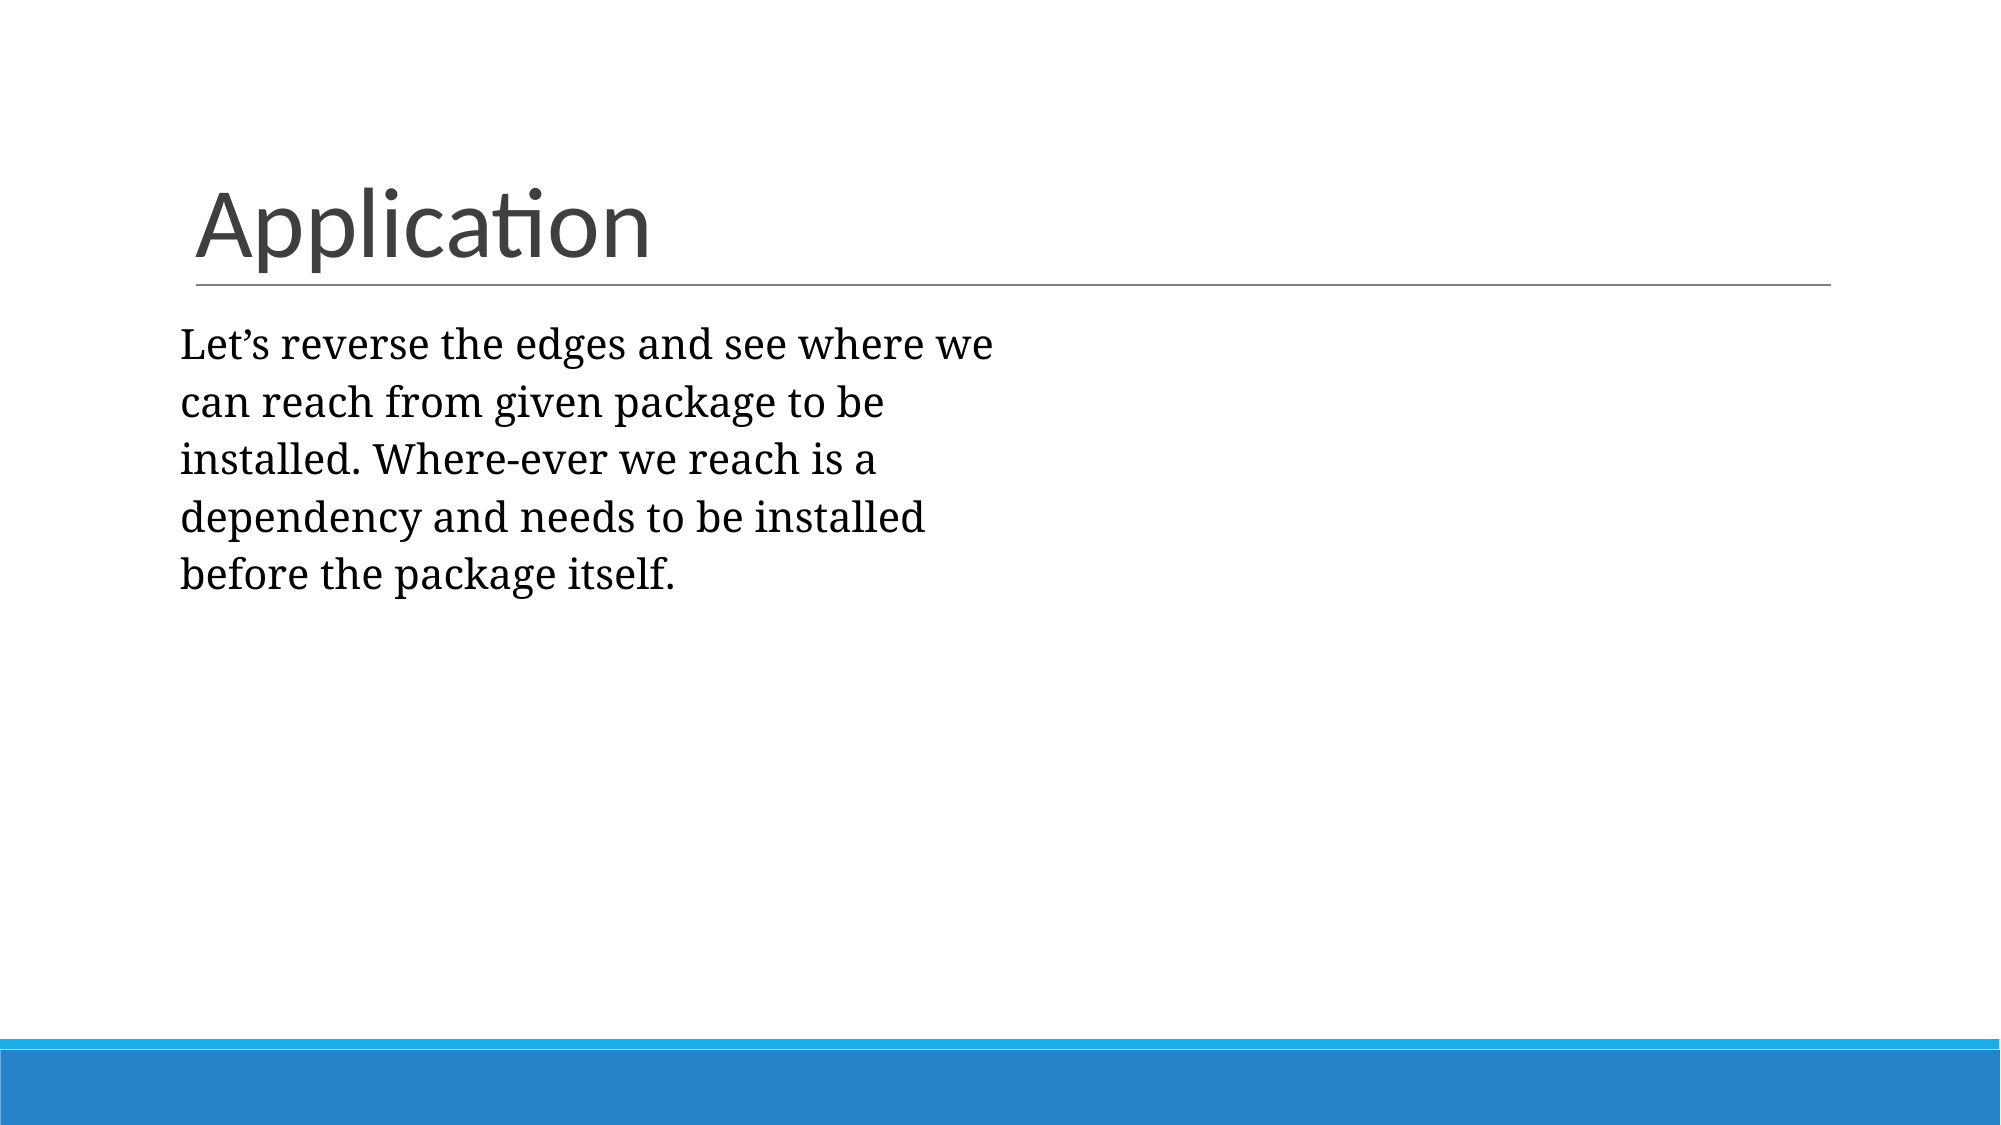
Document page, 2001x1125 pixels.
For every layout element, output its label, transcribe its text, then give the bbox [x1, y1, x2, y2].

list Let’s reverse the edges and see where we can reach from given package to be installed. Where-ever we reach is a dependency and needs to be installed before the package itself. [180, 302, 1007, 963]
title Application [180, 47, 1830, 285]
